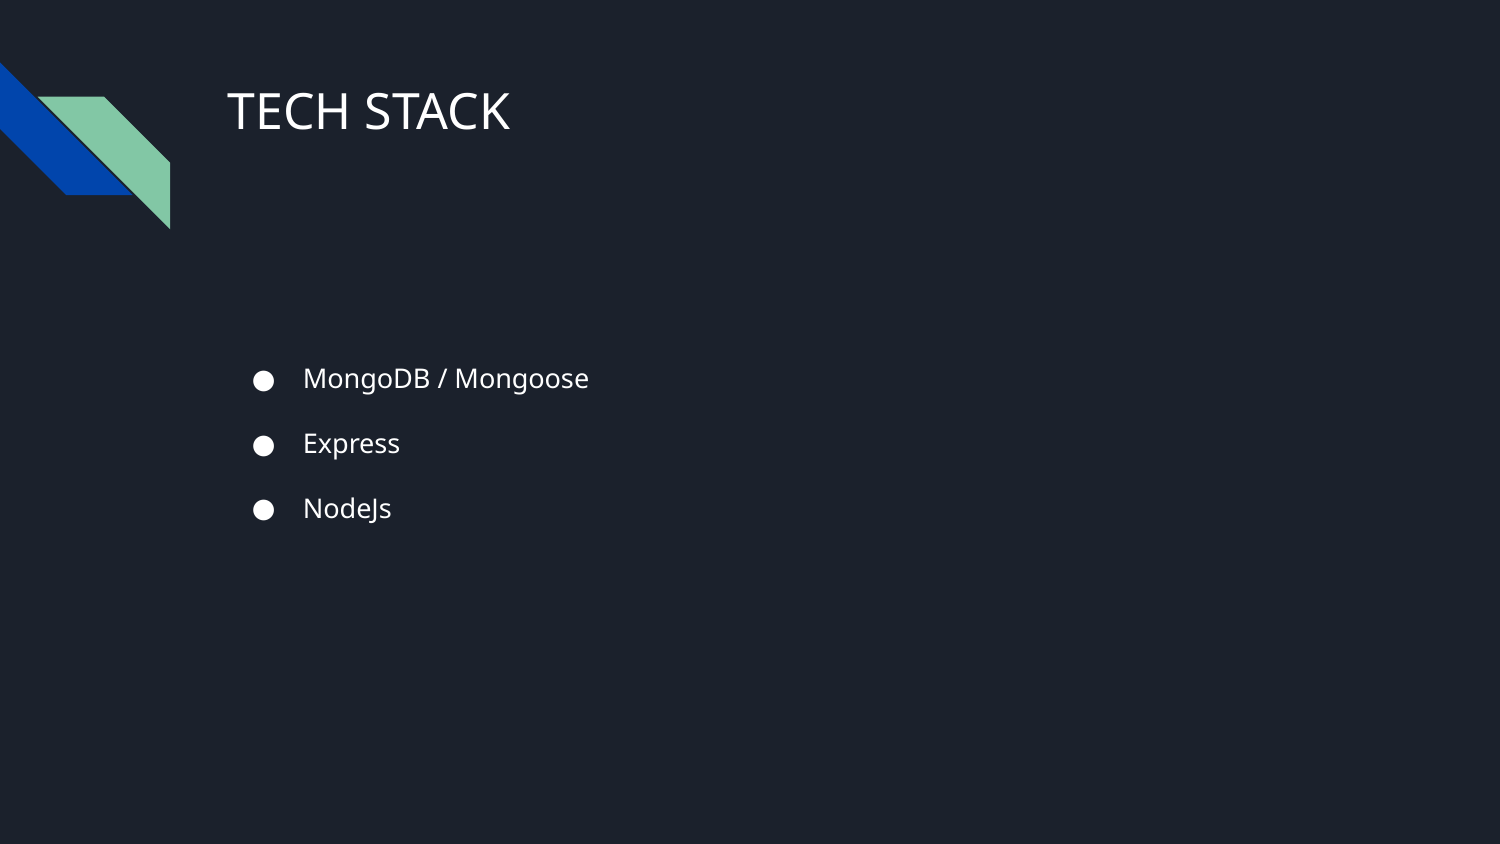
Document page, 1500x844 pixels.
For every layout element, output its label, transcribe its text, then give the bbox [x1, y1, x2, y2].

list MongoDB / Mongoose Express NodeJs [212, 257, 1368, 735]
title TECH STACK [212, 64, 1368, 215]
